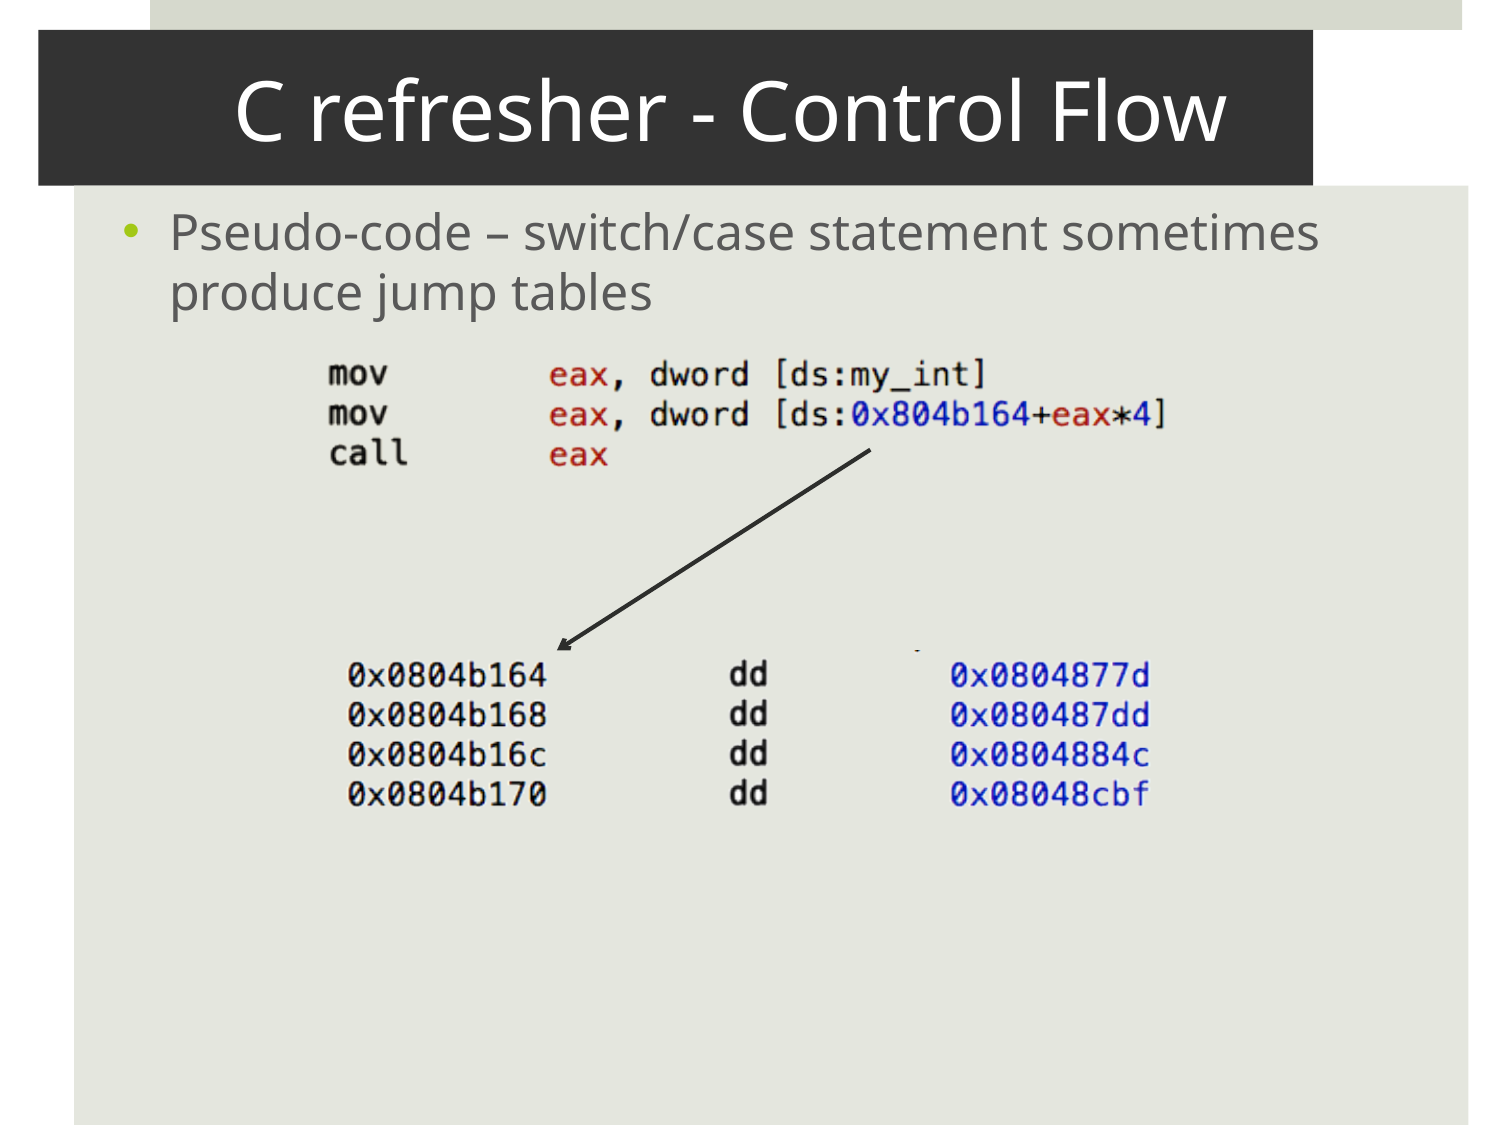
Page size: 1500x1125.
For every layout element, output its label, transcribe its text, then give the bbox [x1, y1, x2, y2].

picture [338, 649, 1159, 818]
subtitle Pseudo-code – switch/case statement sometimes produce jump tables [74, 185, 1469, 1125]
picture [311, 355, 1189, 477]
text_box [556, 477, 871, 649]
title C refresher - Control Flow [38, 29, 1314, 186]
